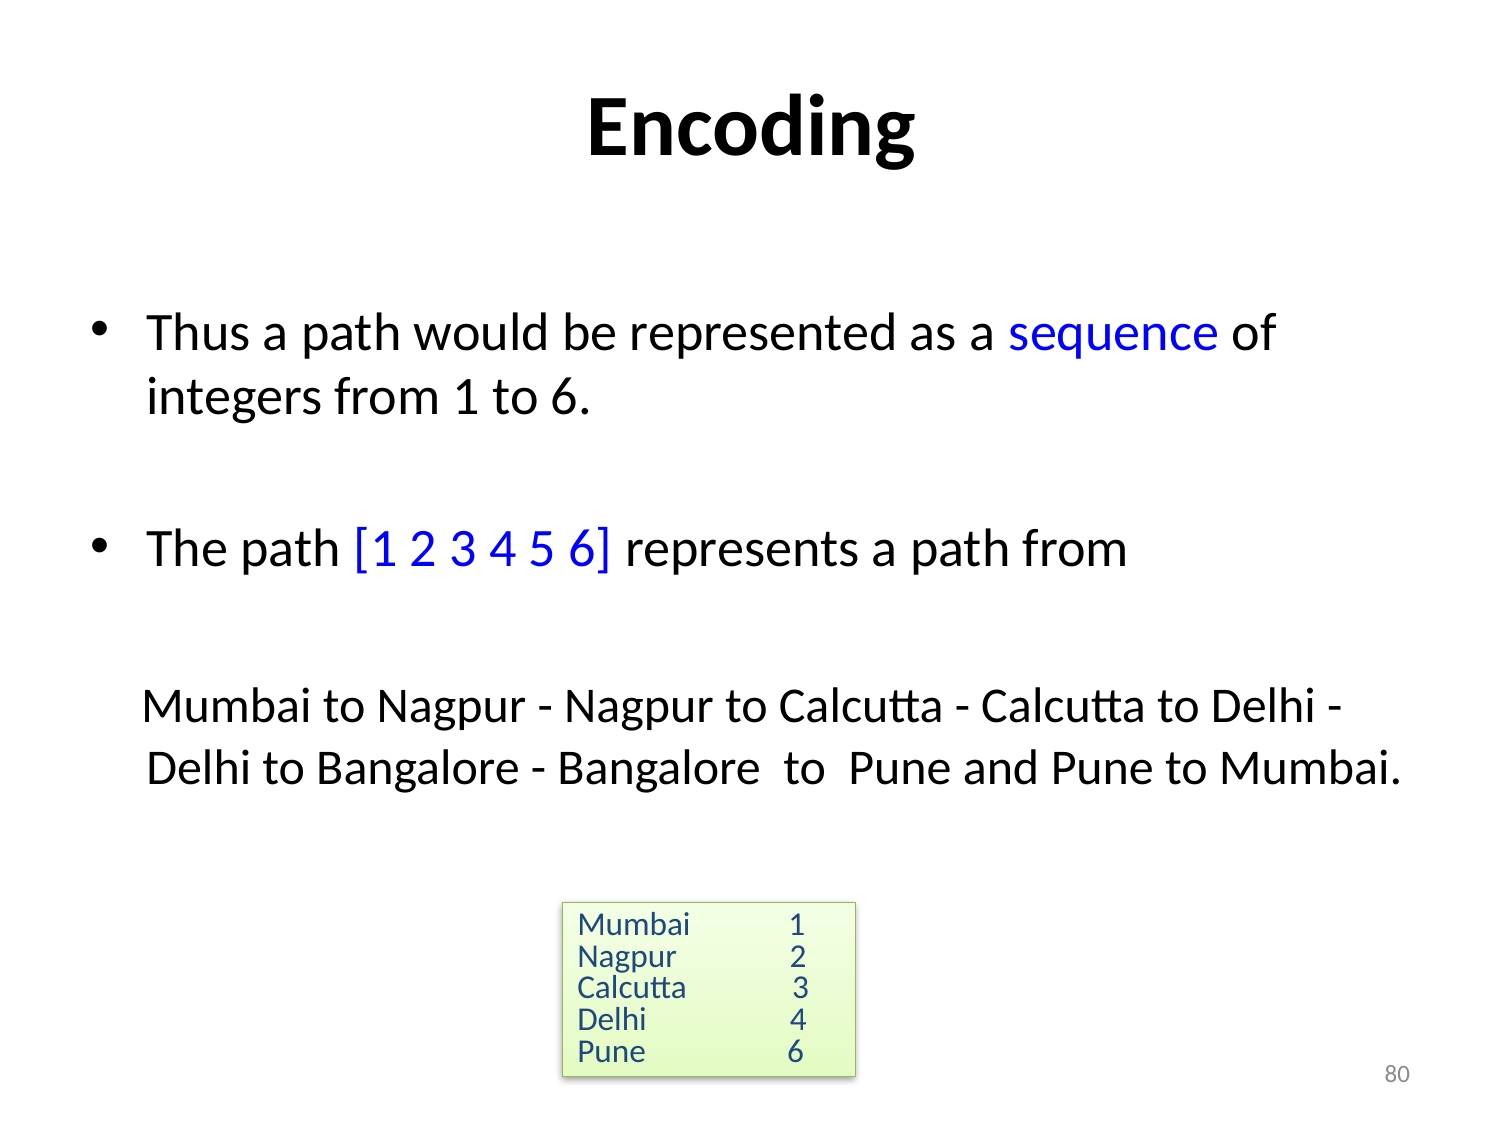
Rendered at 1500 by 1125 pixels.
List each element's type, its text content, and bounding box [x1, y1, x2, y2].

slide_number 80 [1074, 1042, 1425, 1103]
title Encoding [112, 0, 1391, 212]
text_box Mumbai 1 Nagpur 2 Calcutta 3 Delhi 4 Pune 6 [562, 902, 856, 1077]
list Thus a path would be represented as a sequence of integers from 1 to 6. The path [1 2 3 4 5 6] represents a path from Mumbai to Nagpur - Nagpur to Calcutta - Calcutta to Delhi - Delhi to Bangalore - Bangalore to Pune and Pune to Mumbai. [75, 212, 1425, 956]
